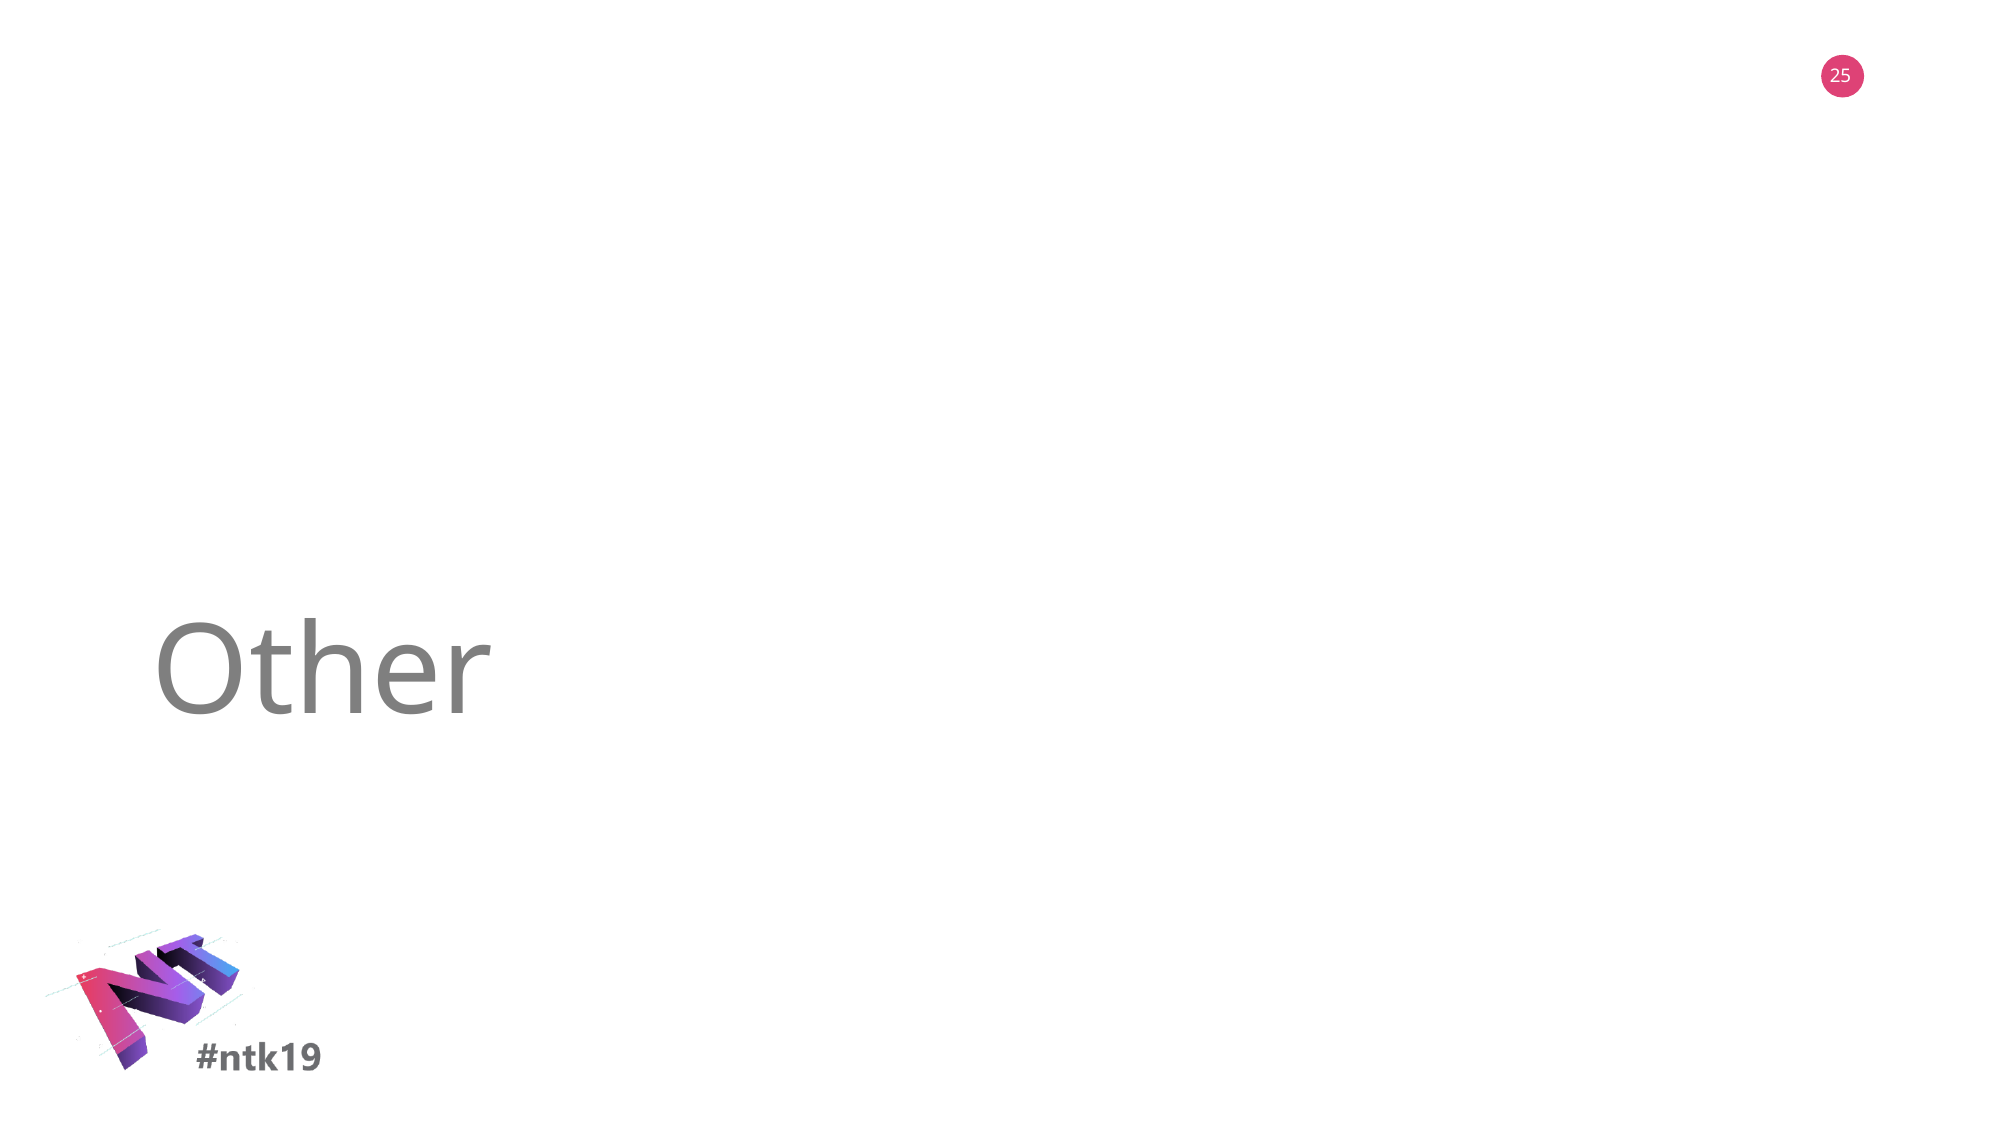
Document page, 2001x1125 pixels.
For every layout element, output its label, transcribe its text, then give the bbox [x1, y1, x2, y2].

picture [44, 903, 326, 1095]
title Other [136, 280, 1862, 749]
